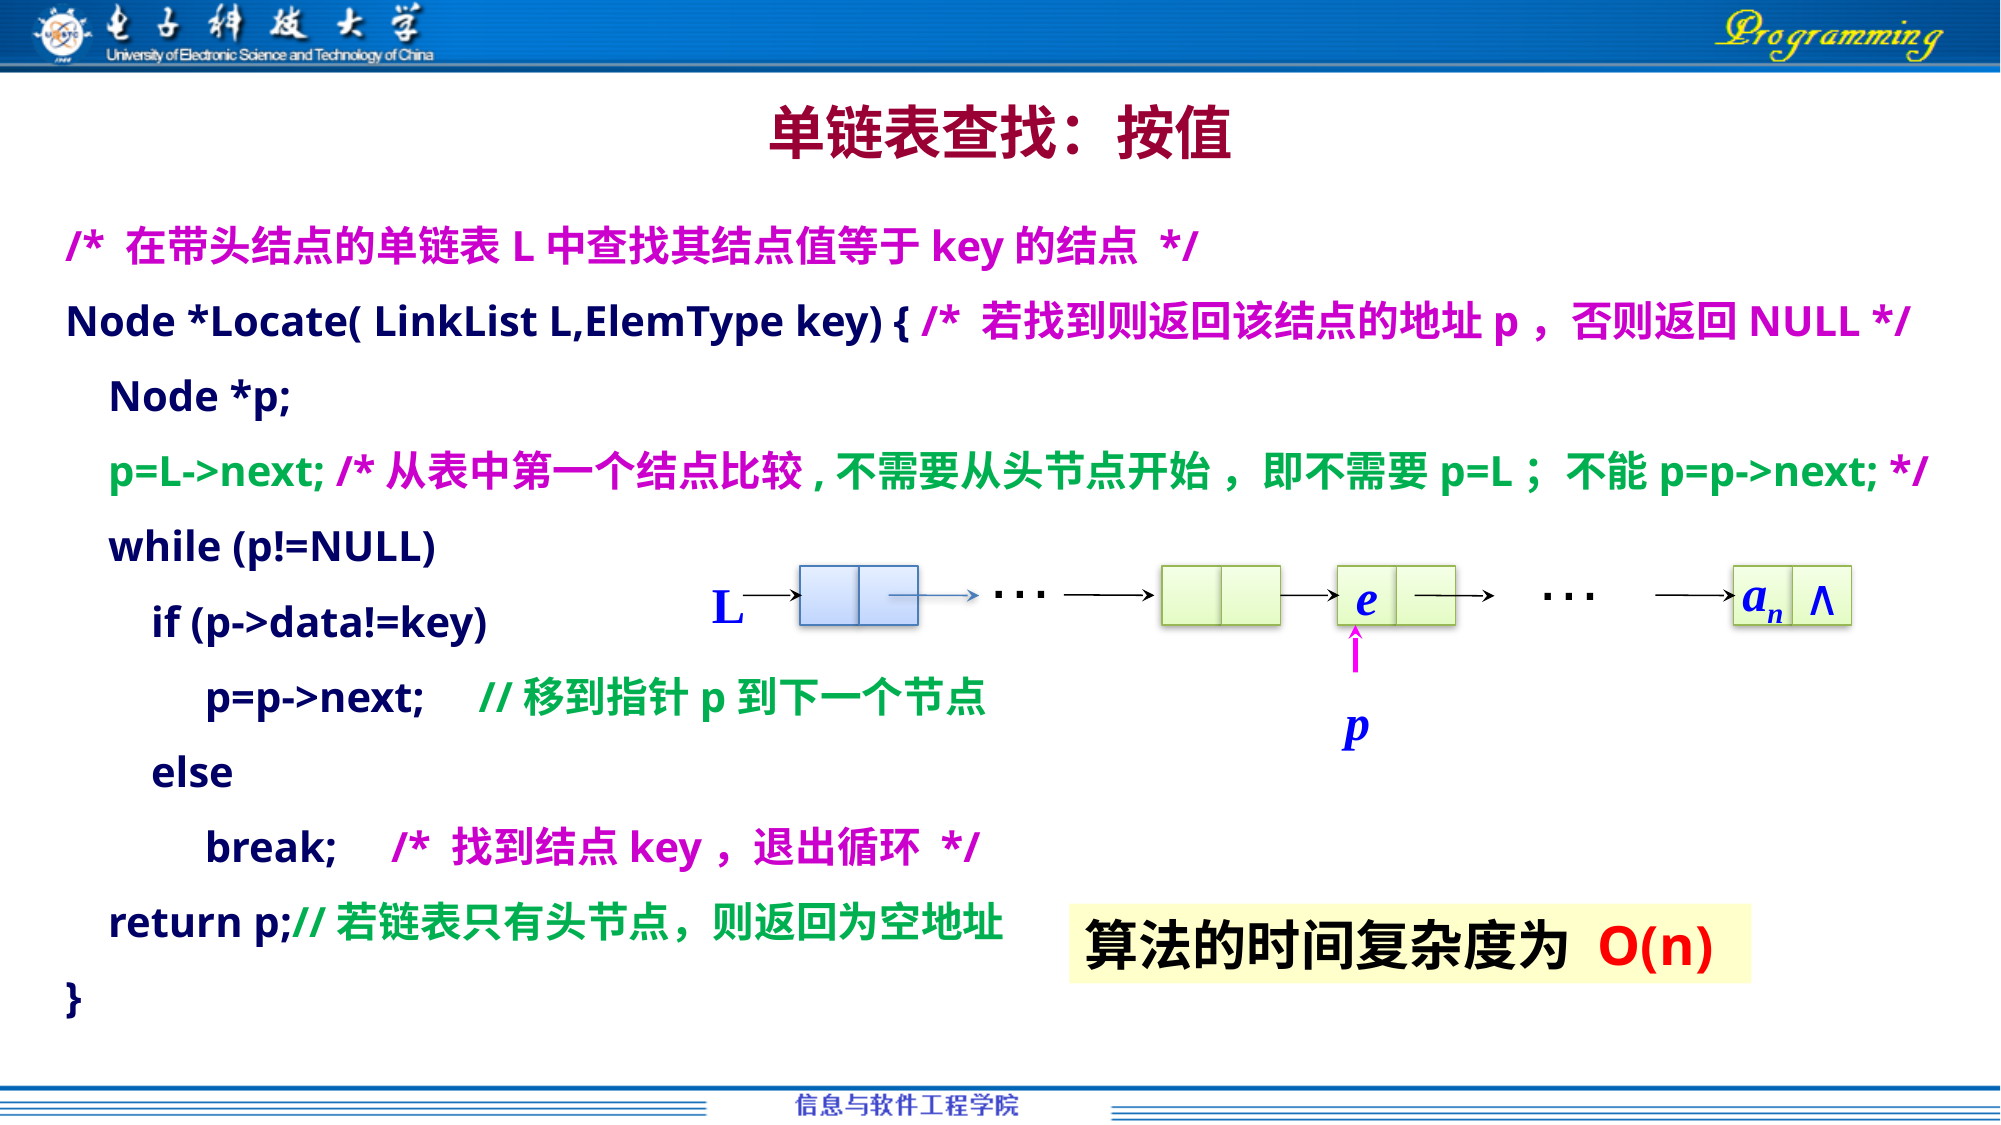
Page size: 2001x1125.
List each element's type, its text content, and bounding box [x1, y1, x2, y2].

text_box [696, 524, 1852, 743]
text_box 单链表查找：按值 [150, 75, 1850, 188]
list /* 在带头结点的单链表L中查找其结点值等于key的结点 */ Node *Locate( LinkList L,ElemType key) { /* 若找到则返回该结点的地址p，否则返回NULL */ Node *p; p=L->next; /*从表中第一个结点比较,不需要从头节点开始 ，即不需要p=L；不能p=p->next; */ while (p!=NULL) if (p->data!=key) p=p->next; //移到指针p到下一个节点 else break; /* 找到结点key，退出循环 */ return p;//若链表只有头节点，则返回为空地址 } [50, 212, 1950, 1075]
picture [0, 0, 2001, 1125]
text_box 算法的时间复杂度为 O(n) [1069, 903, 1752, 984]
